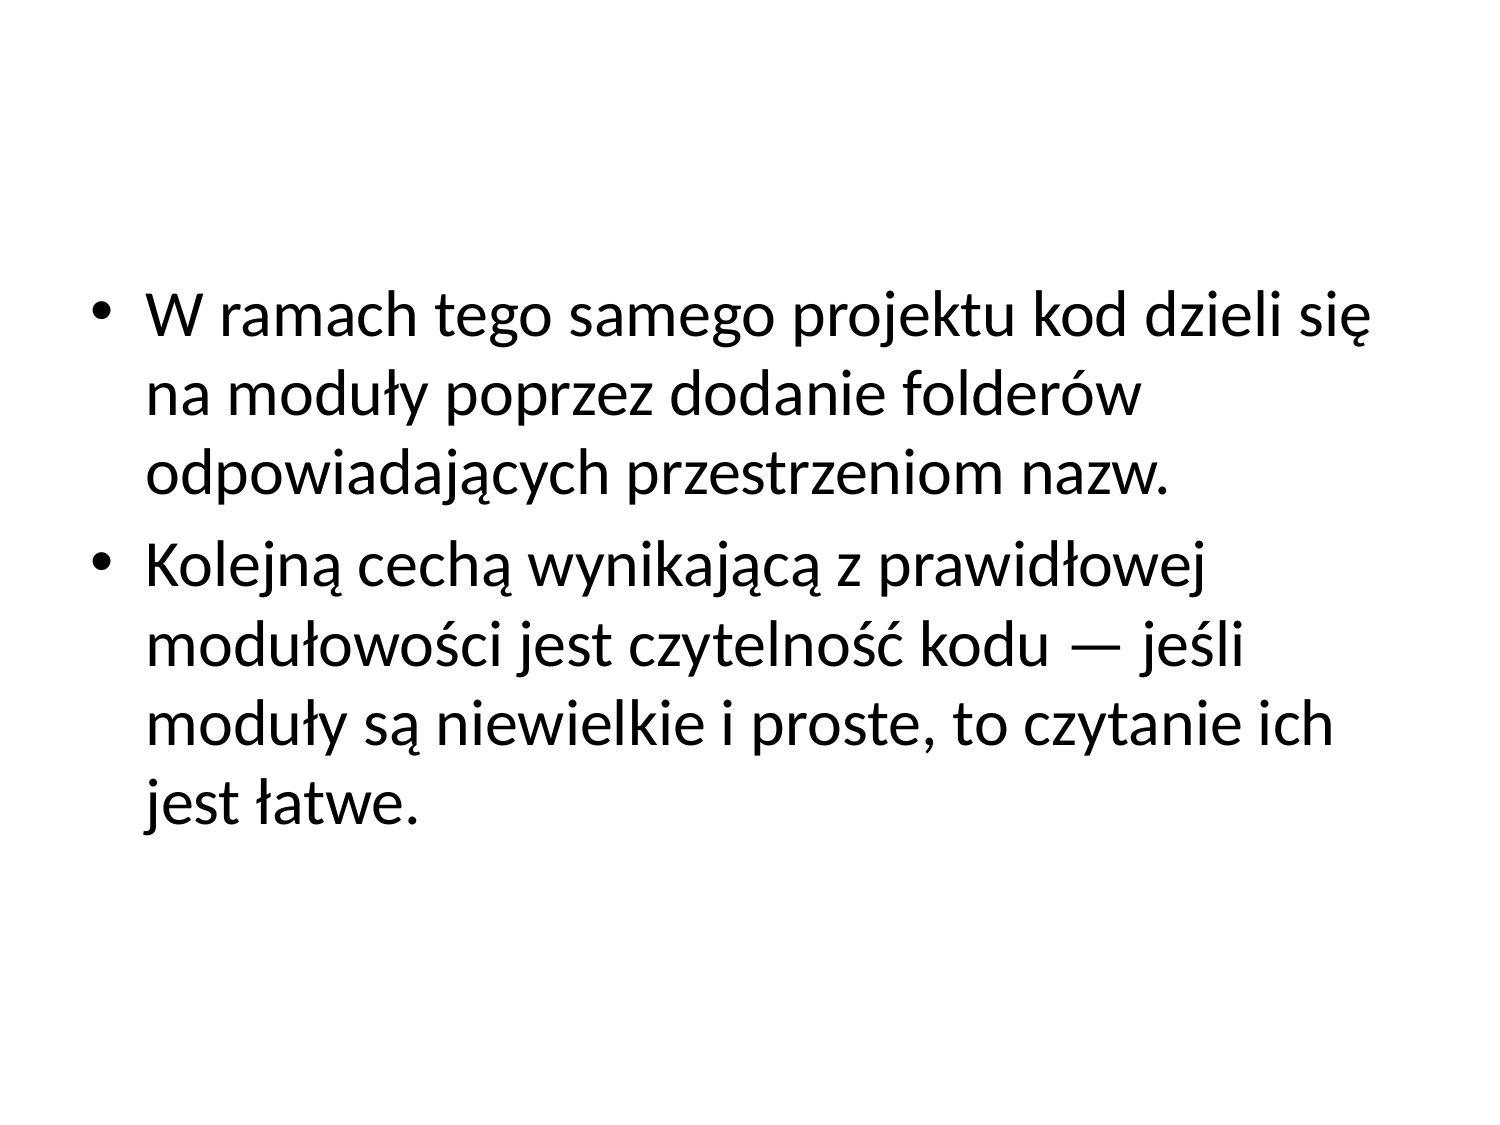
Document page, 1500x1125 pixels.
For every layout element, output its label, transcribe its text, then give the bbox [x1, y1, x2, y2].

list W ramach tego samego projektu kod dzieli się na moduły poprzez dodanie folderów odpowiadających przestrzeniom nazw. Kolejną cechą wynikającą z prawidłowej modułowości jest czytelność kodu — jeśli moduły są niewielkie i proste, to czytanie ich jest łatwe. [75, 262, 1425, 1005]
